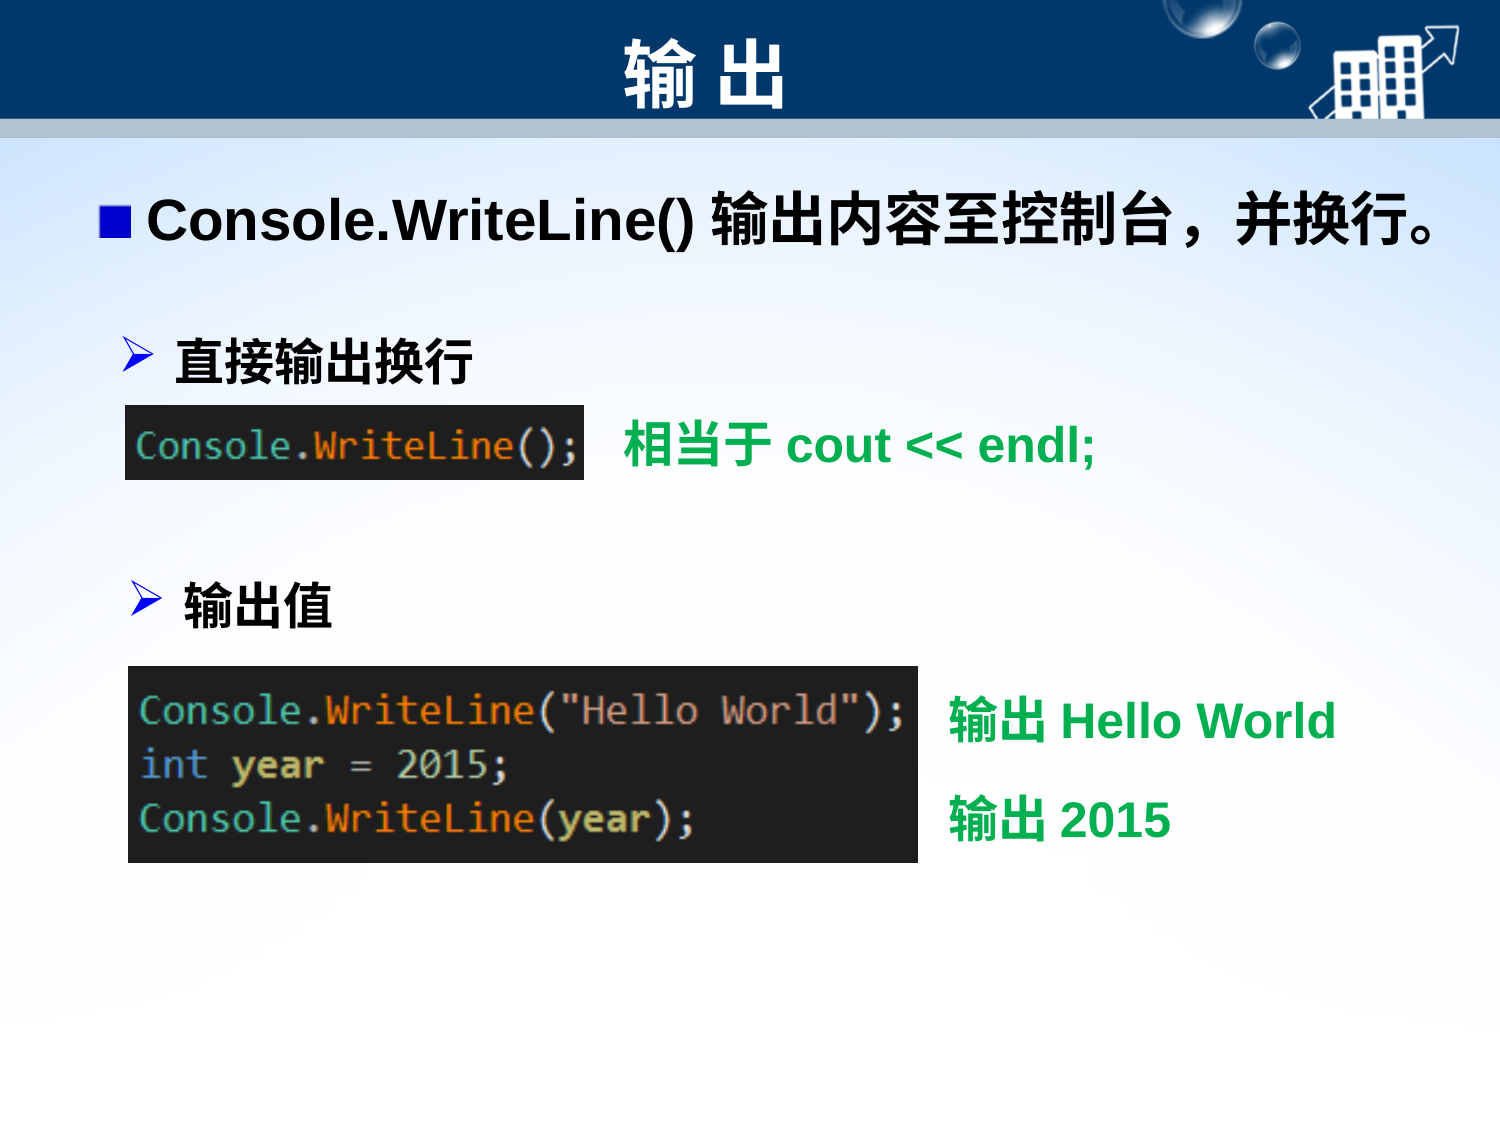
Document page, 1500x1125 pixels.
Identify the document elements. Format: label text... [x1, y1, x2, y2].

list Console.WriteLine()输出内容至控制台，并换行。 [75, 174, 1488, 288]
text_box 直接输出换行 [103, 323, 501, 399]
text_box 输出2015 [933, 780, 1186, 855]
text_box 相当于cout << endl; [609, 405, 1113, 480]
text_box 输出值 [112, 567, 360, 643]
text_box 输出Hello World [933, 680, 1353, 756]
title 输 出 [75, 45, 1338, 100]
picture [0, 0, 1500, 1125]
